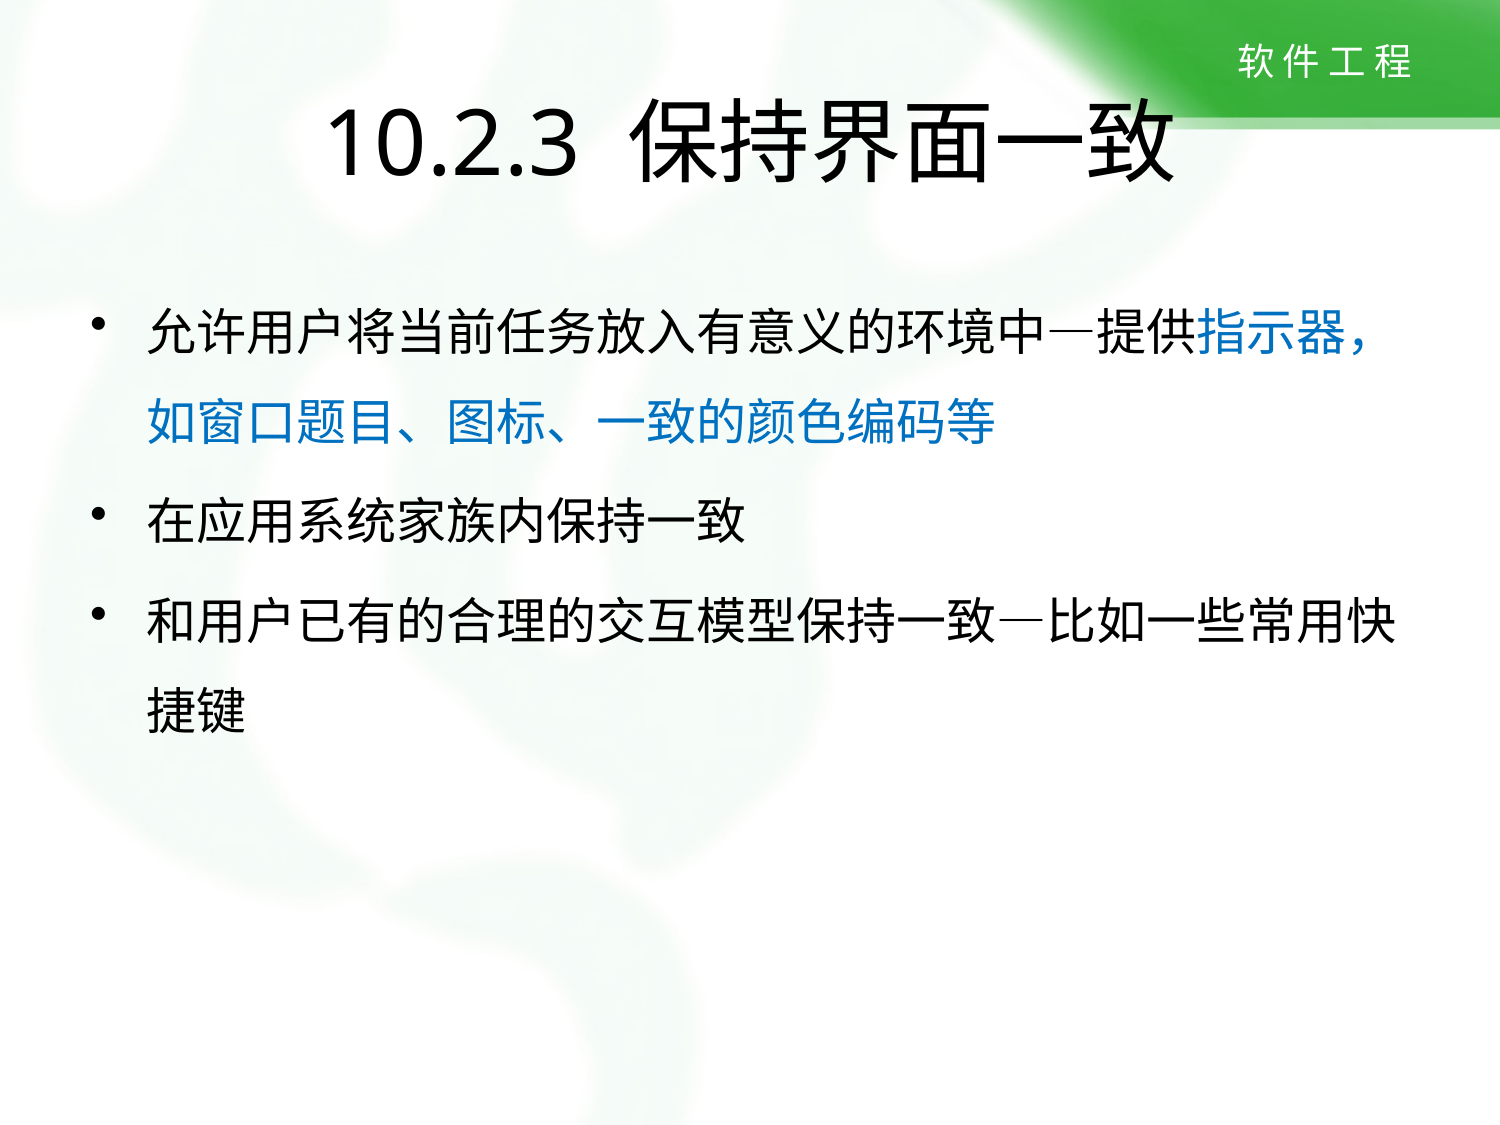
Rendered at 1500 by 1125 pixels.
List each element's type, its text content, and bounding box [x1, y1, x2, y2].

list 允许用户将当前任务放入有意义的环境中—提供指示器，如窗口题目、图标、一致的颜色编码等 在应用系统家族内保持一致 和用户已有的合理的交互模型保持一致—比如一些常用快捷键 [75, 262, 1425, 1005]
picture [0, 0, 1500, 1125]
title 10.2.3 保持界面一致 [75, 45, 1425, 233]
